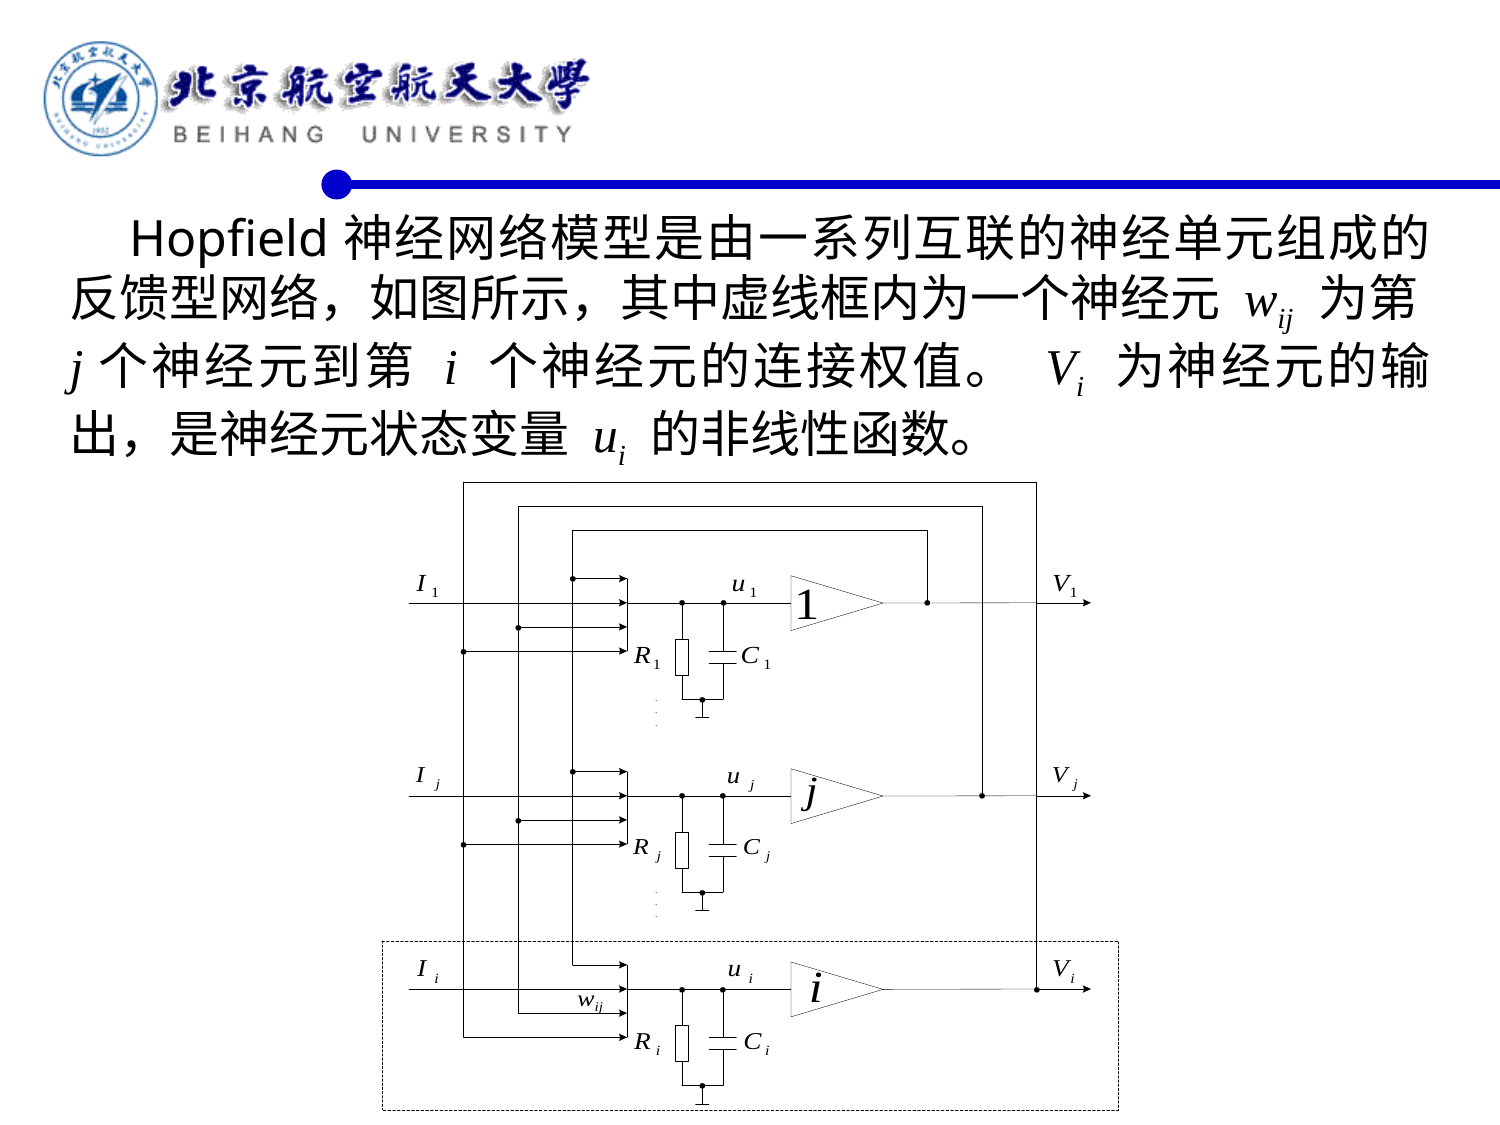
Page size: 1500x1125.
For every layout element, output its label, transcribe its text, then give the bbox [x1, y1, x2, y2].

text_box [379, 479, 1121, 1113]
picture [41, 37, 610, 161]
text_box Hopfield神经网络模型是由一系列互联的神经单元组成的反馈型网络，如图所示，其中虚线框内为一个神经元 wij 为第j个神经元到第 i 个神经元的连接权值。 Vi 为神经元的输出，是神经元状态变量 ui 的非线性函数。 [54, 198, 1446, 927]
